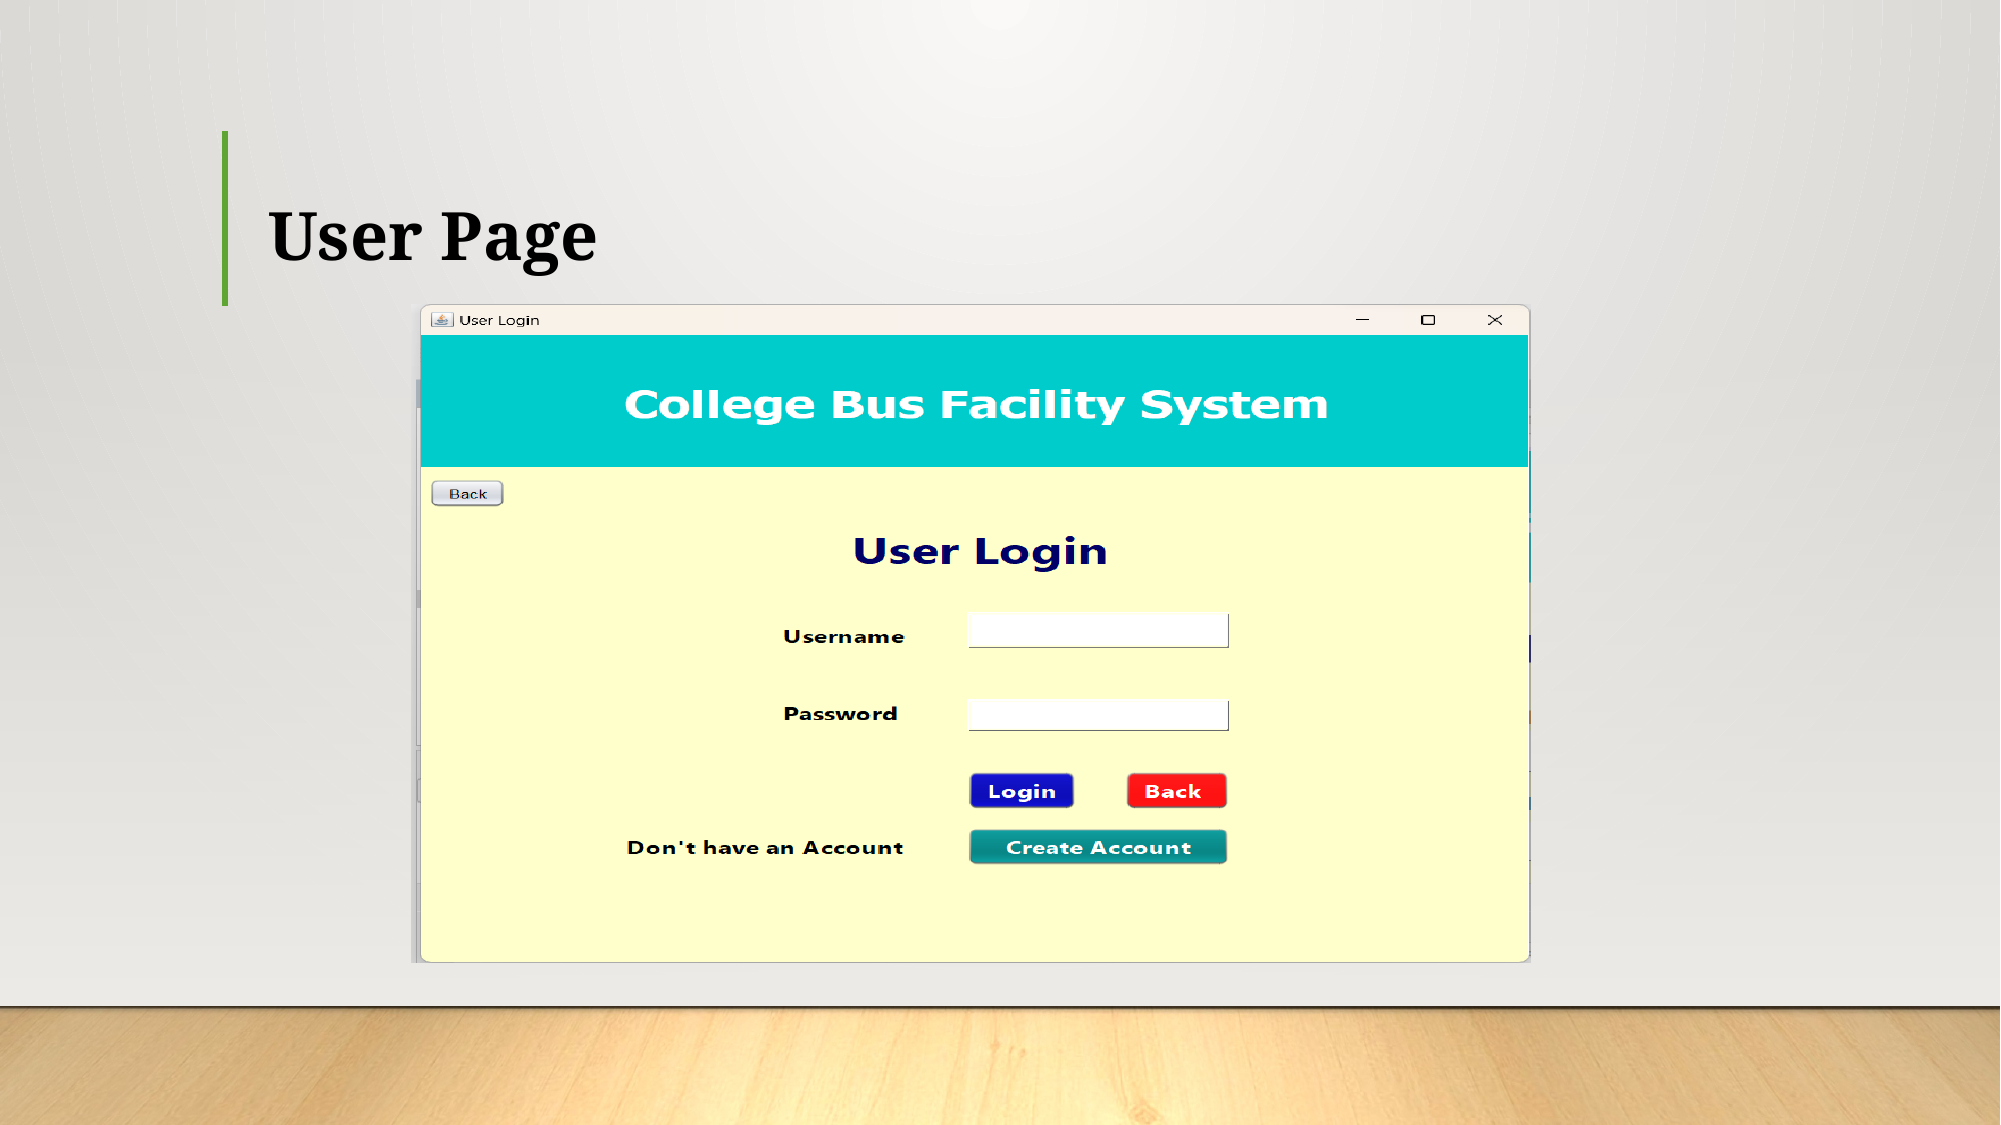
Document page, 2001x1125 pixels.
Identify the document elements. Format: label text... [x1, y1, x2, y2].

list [411, 303, 1531, 963]
title User Page [253, 110, 1815, 283]
picture [0, 1006, 2000, 1125]
